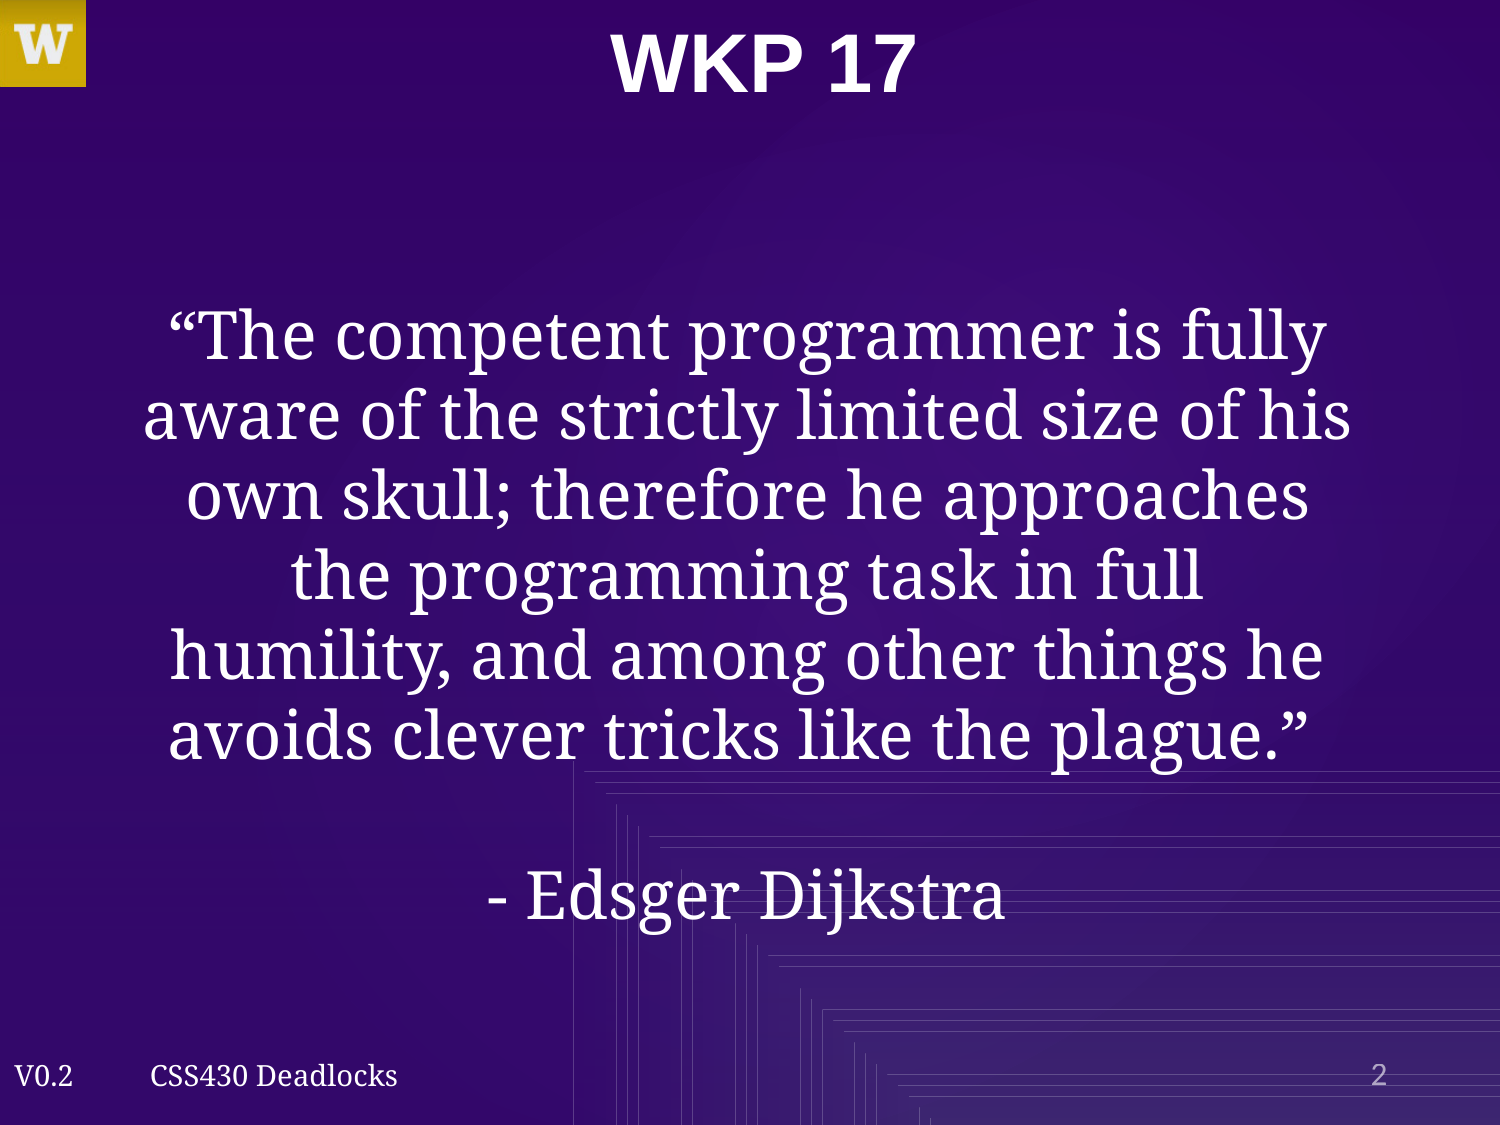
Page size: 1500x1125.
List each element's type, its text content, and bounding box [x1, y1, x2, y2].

title WKP 17 [127, 0, 1403, 119]
slide_number 2 [1369, 1039, 1403, 1100]
picture [0, 0, 86, 87]
text_box “The competent programmer is fully aware of the strictly limited size of his own skull; therefore he approaches the programming task in full humility, and among other things he avoids clever tricks like the plague.” - Edsger Dijkstra [127, 285, 1369, 1100]
